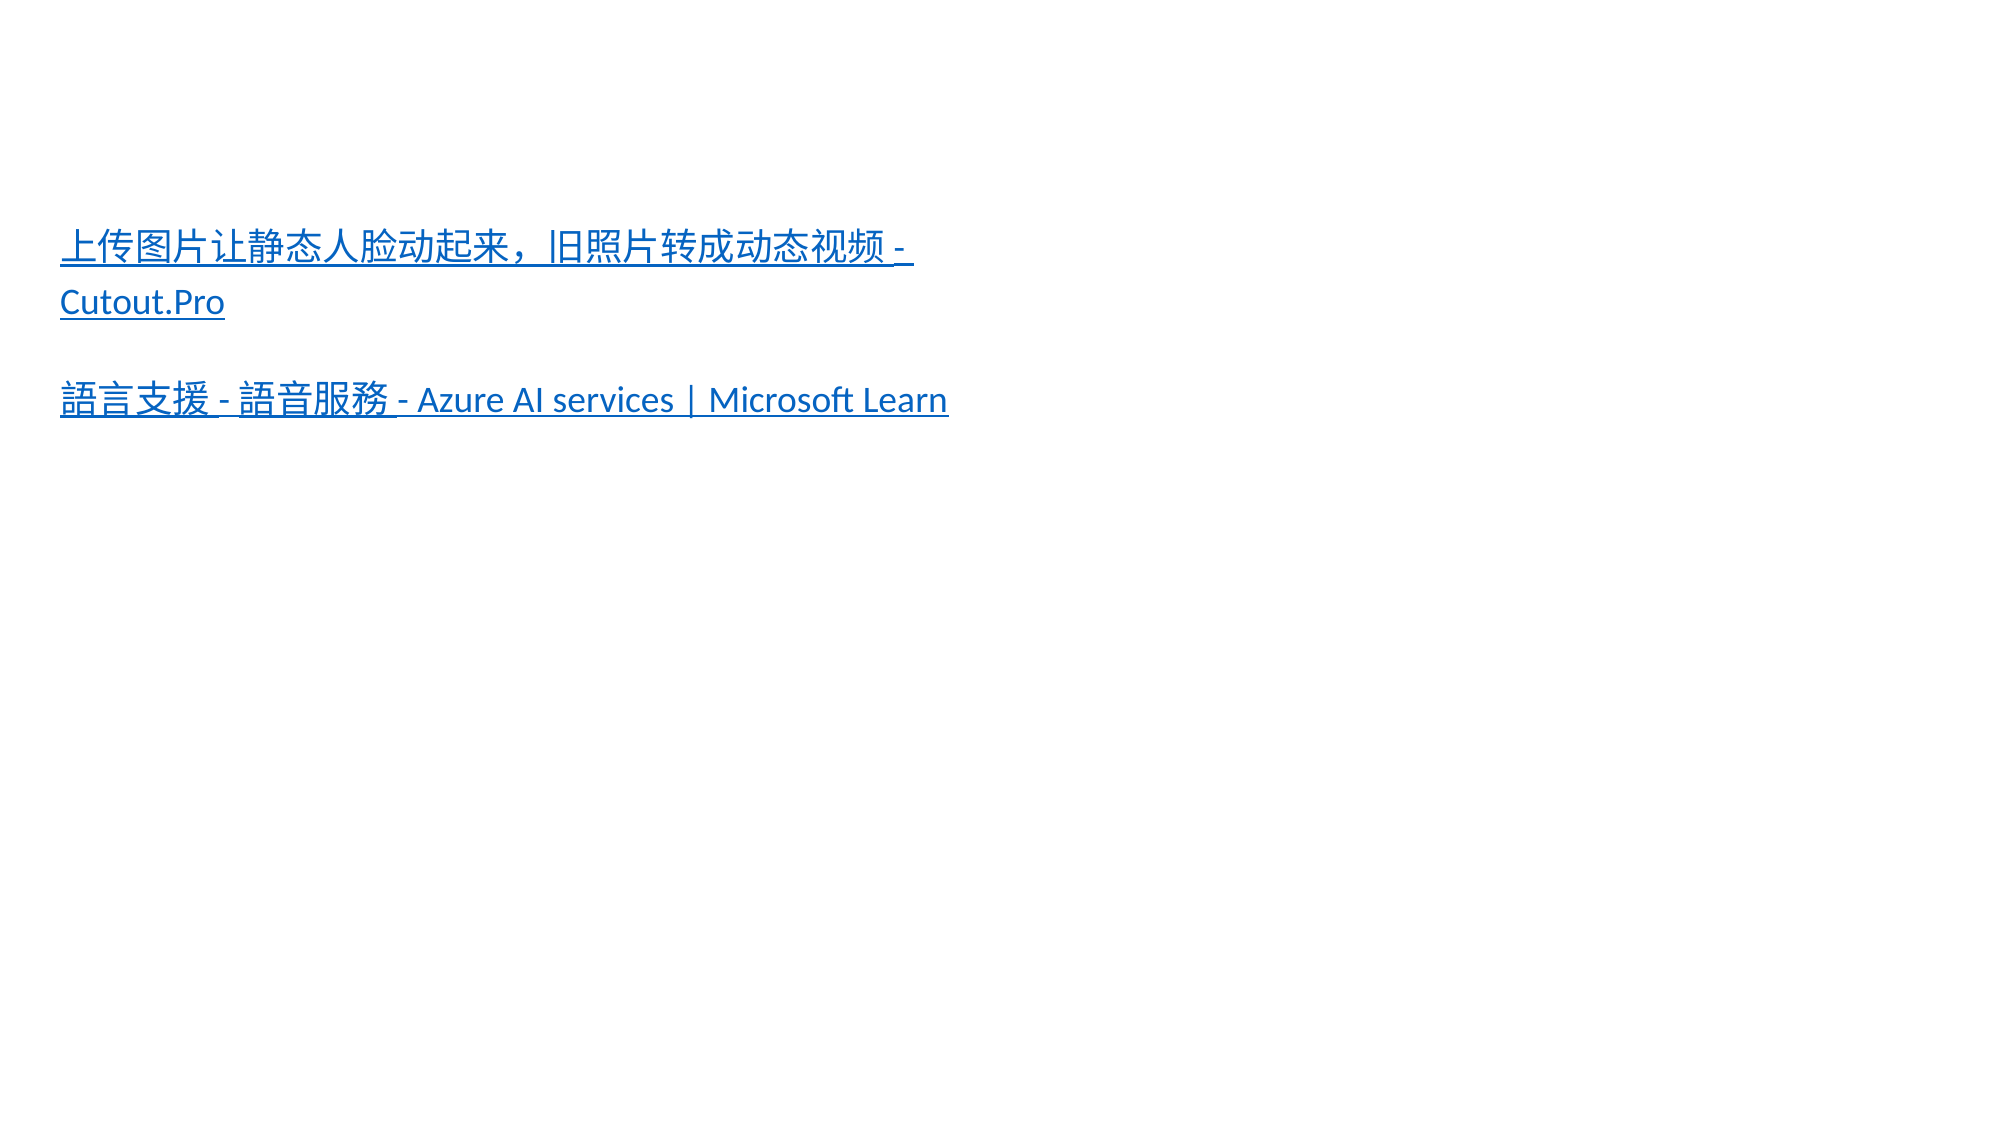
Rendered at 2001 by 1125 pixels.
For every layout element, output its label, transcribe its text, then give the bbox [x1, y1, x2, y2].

text_box 上传图片让静态人脸动起来，旧照片转成动态视频 - Cutout.Pro [45, 215, 1046, 330]
text_box 語言支援 - 語音服務 - Azure AI services | Microsoft Learn [45, 367, 1046, 437]
